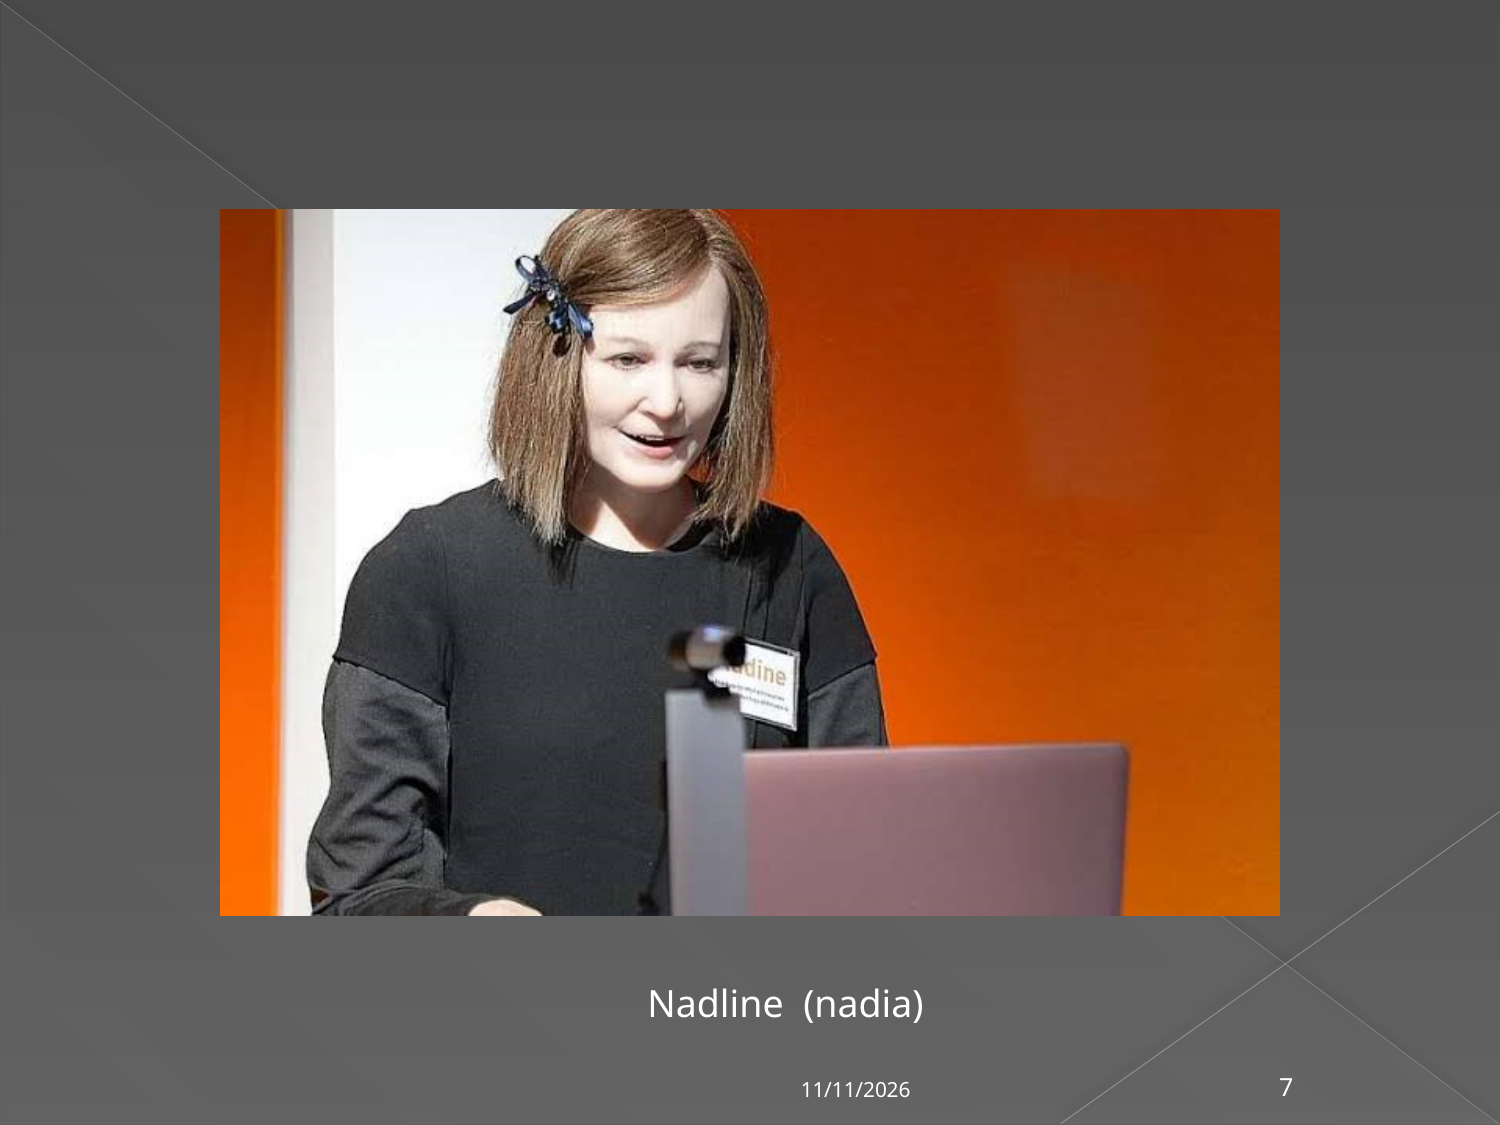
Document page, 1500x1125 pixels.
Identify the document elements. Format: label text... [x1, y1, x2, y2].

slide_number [786, 1063, 1136, 1113]
text_box Nadline (nadia) [632, 972, 1032, 1033]
slide_number 7 [1245, 1063, 1328, 1113]
picture [220, 209, 1280, 916]
